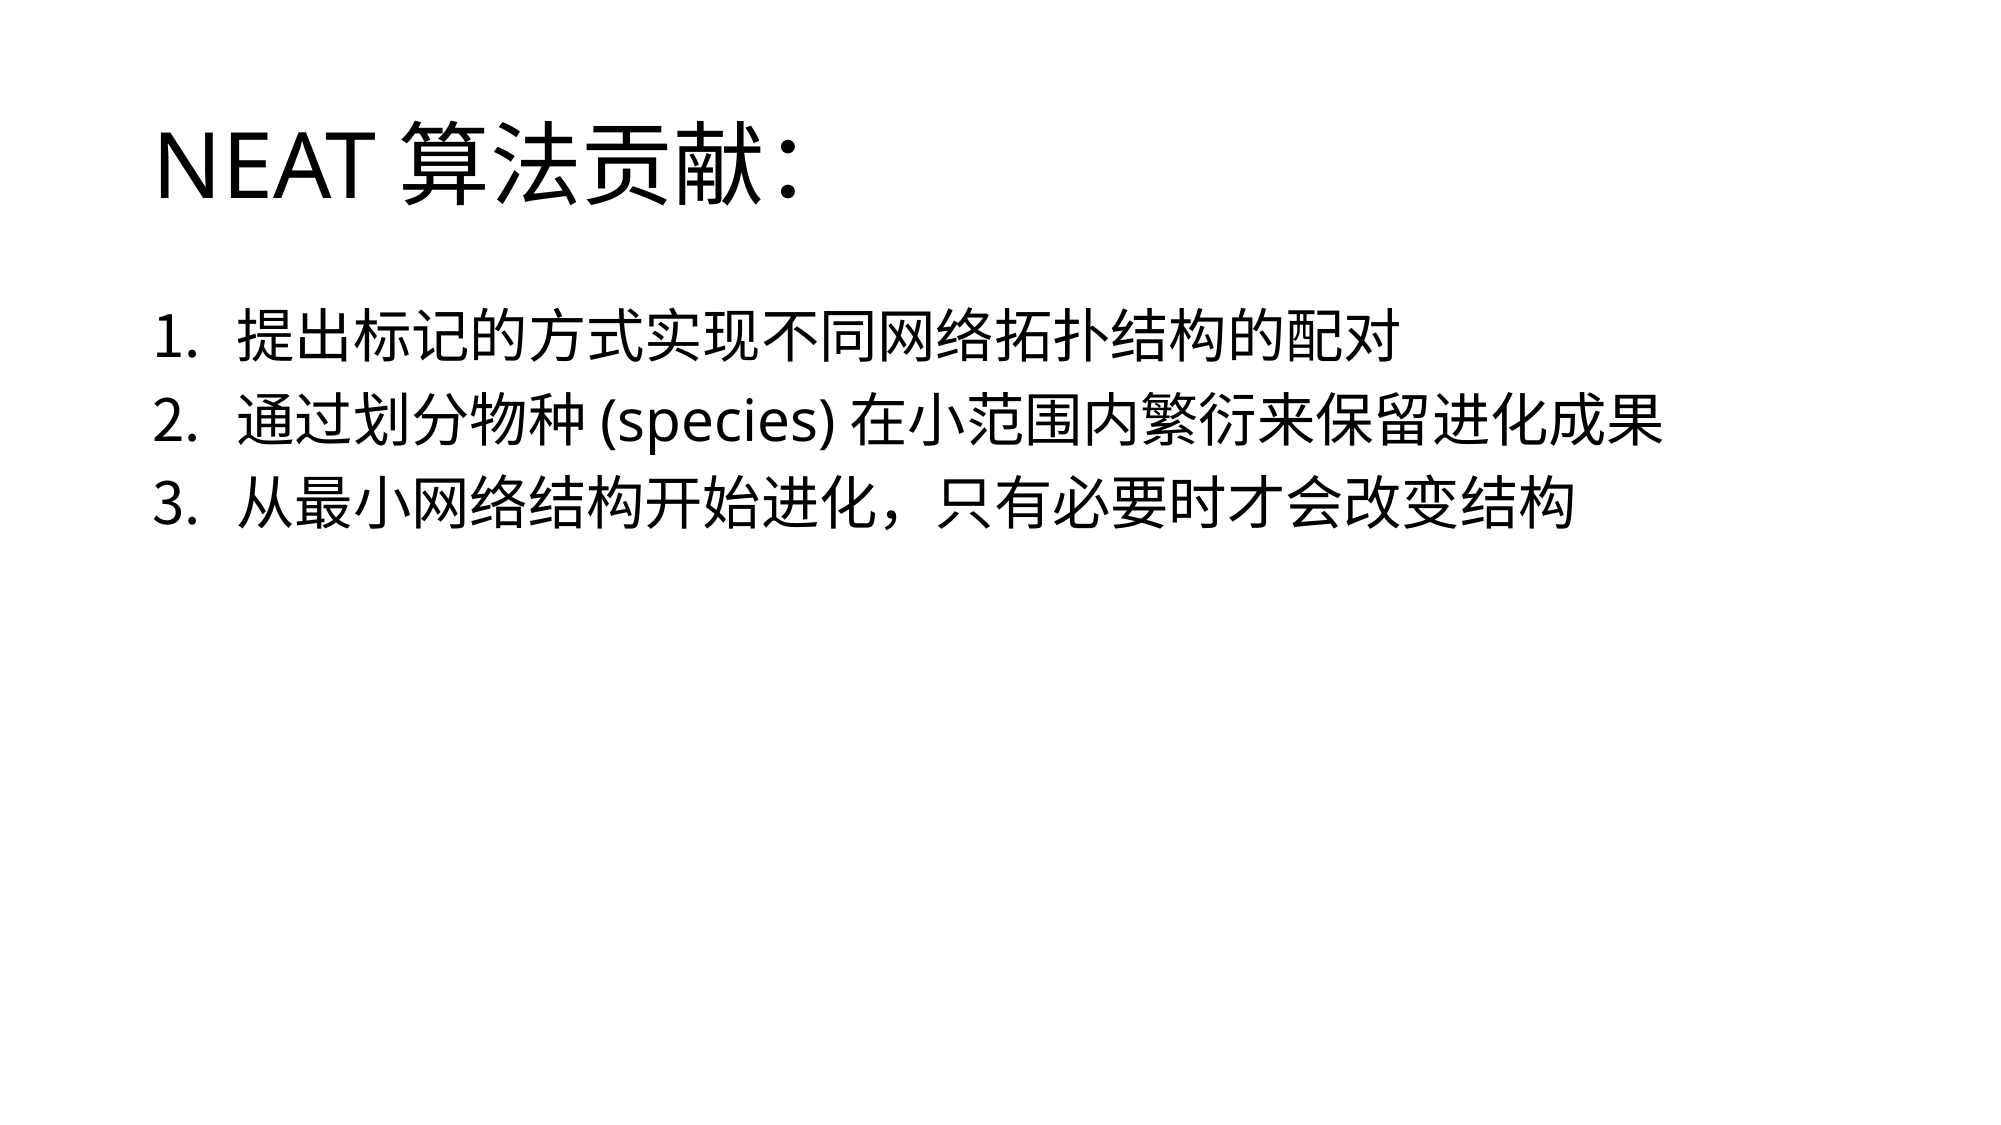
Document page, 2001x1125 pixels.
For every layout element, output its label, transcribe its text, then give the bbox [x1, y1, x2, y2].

list 提出标记的方式实现不同网络拓扑结构的配对 通过划分物种(species)在小范围内繁衍来保留进化成果 从最小网络结构开始进化，只有必要时才会改变结构 [137, 299, 1863, 1014]
title NEAT算法贡献： [137, 59, 1863, 278]
